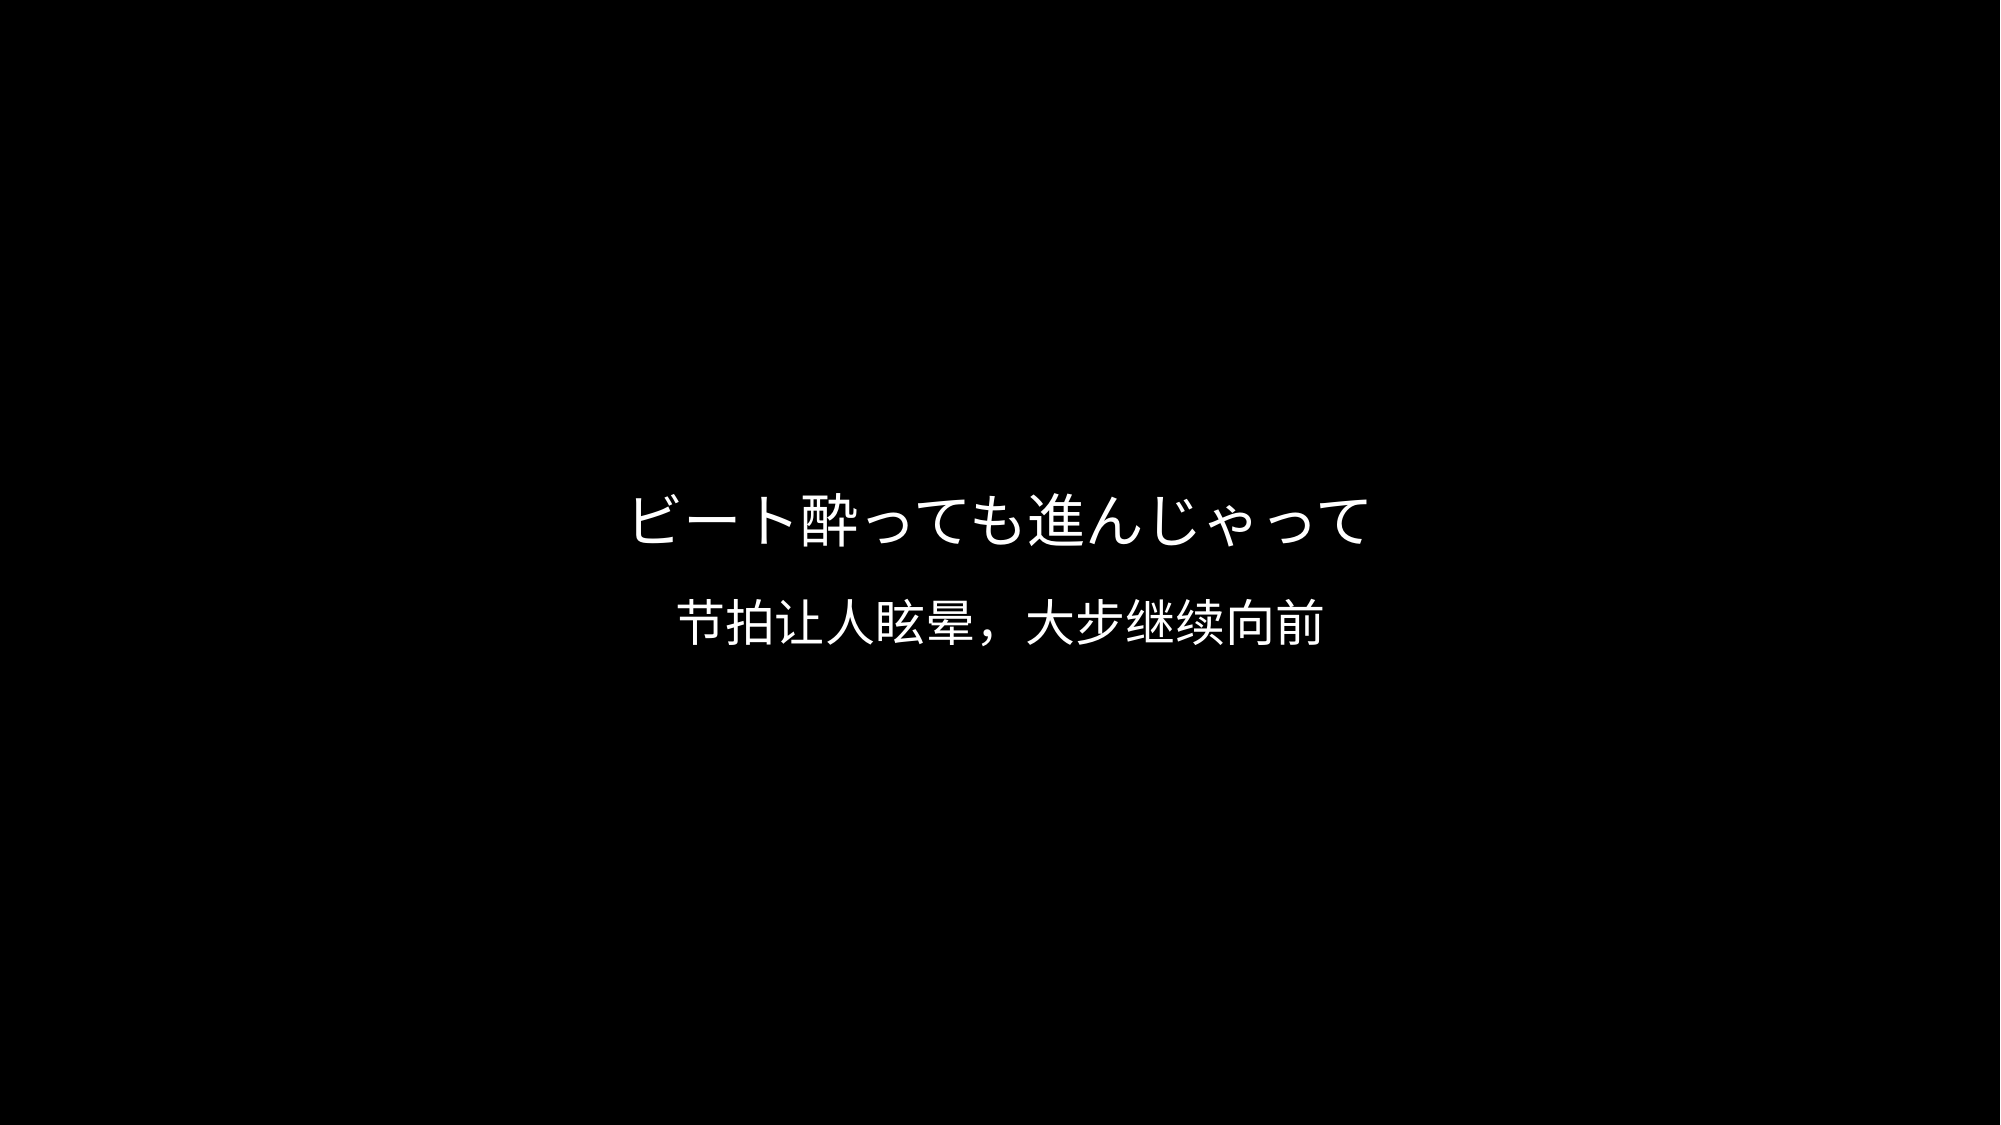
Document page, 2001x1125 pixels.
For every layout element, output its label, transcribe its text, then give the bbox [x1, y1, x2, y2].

subtitle 节拍让人眩晕，大步继续向前 [0, 590, 2000, 863]
title ビート酔っても進んじゃって [0, 170, 2000, 563]
